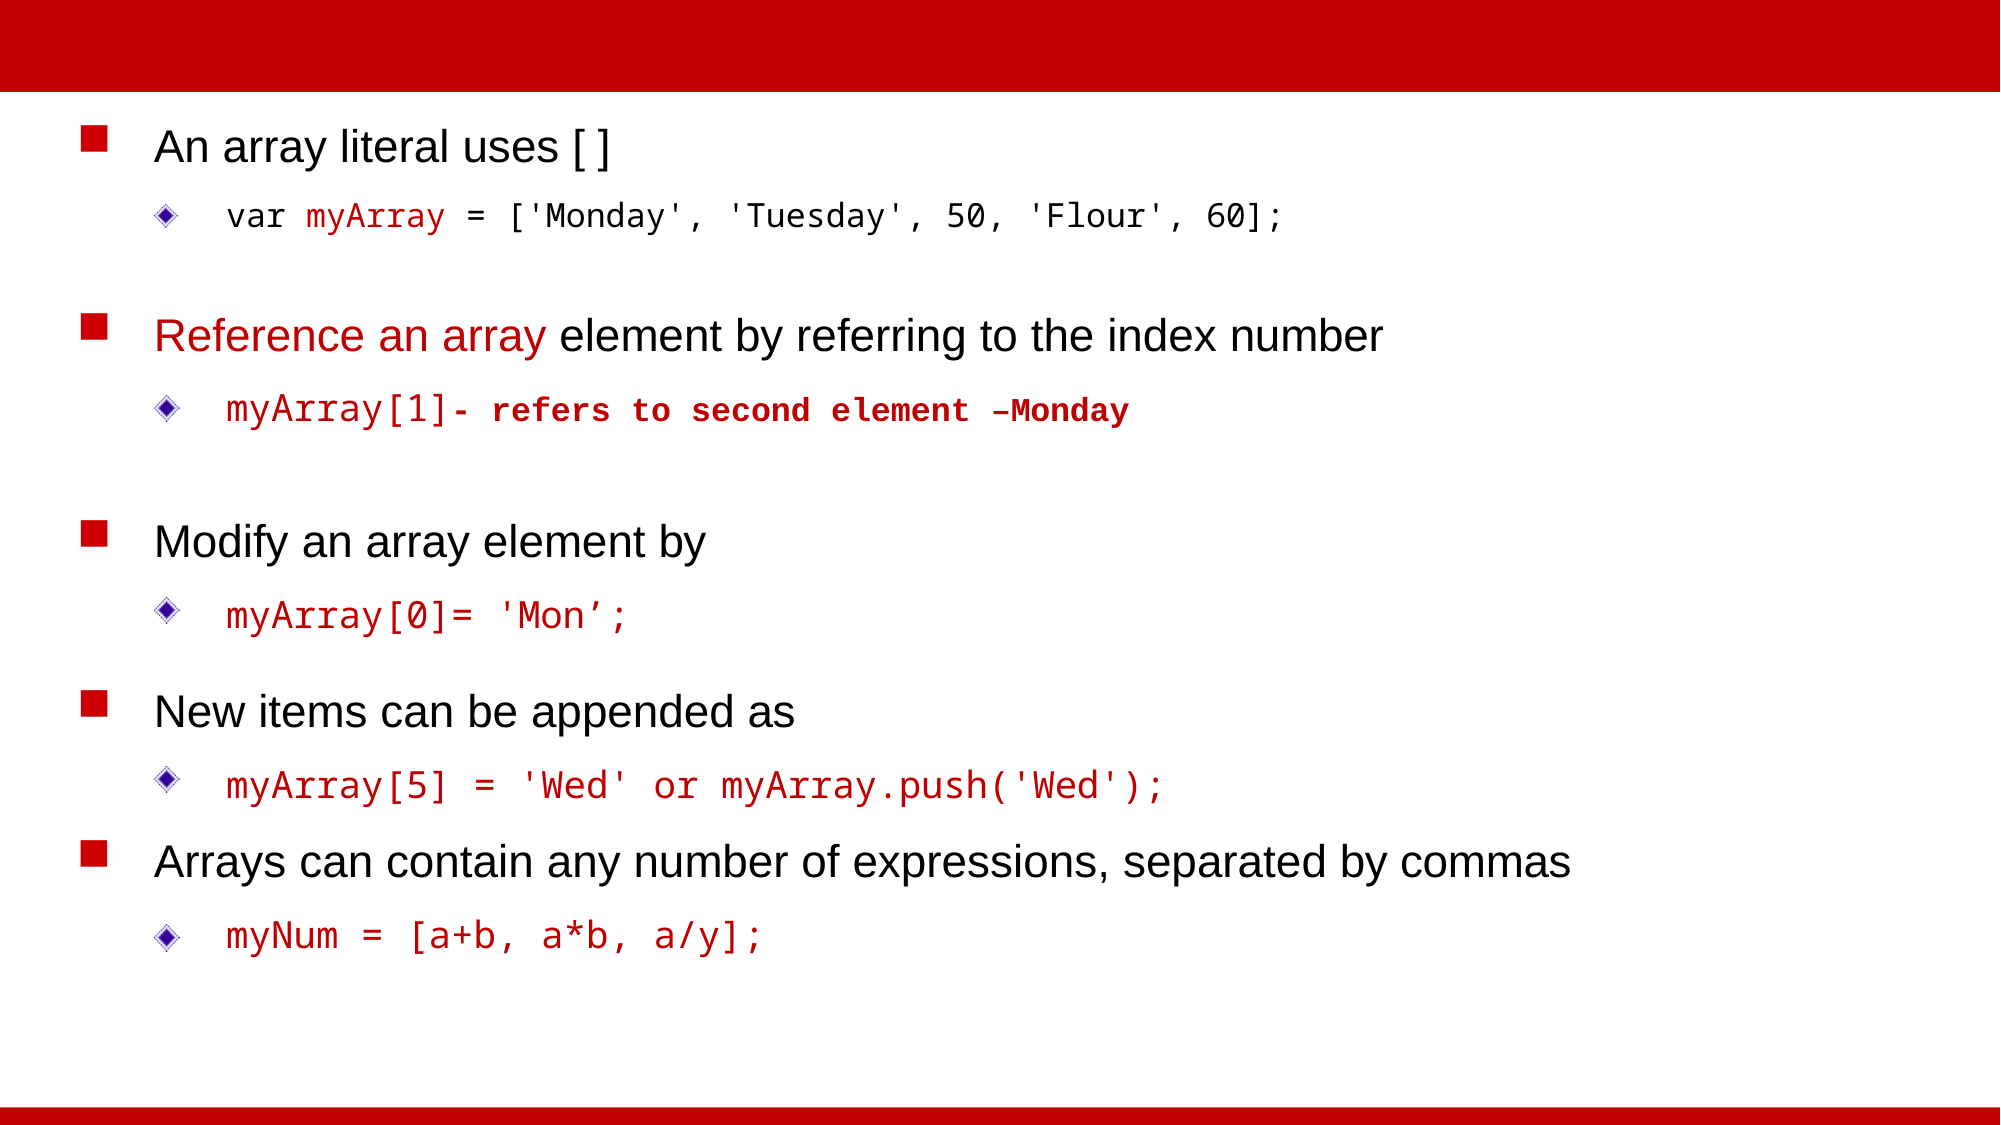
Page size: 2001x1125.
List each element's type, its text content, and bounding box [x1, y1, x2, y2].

picture [154, 204, 178, 228]
picture [154, 394, 180, 422]
picture [154, 924, 180, 952]
picture [154, 597, 180, 624]
picture [154, 765, 180, 793]
text_box An array literal uses [ ] var myArray = ['Monday', 'Tuesday', 50, 'Flour', 60]; Reference an array element by referring to the index number myArray[1]- refers to second element –Monday Modify an array element by myArray[0]= 'Mon’; New items can be appended as myArray[5] = 'Wed' or myArray.push('Wed'); Arrays can contain any number of expressions, separated by commas myNum = [a+b, a*b, a/y]; [74, 84, 1813, 956]
